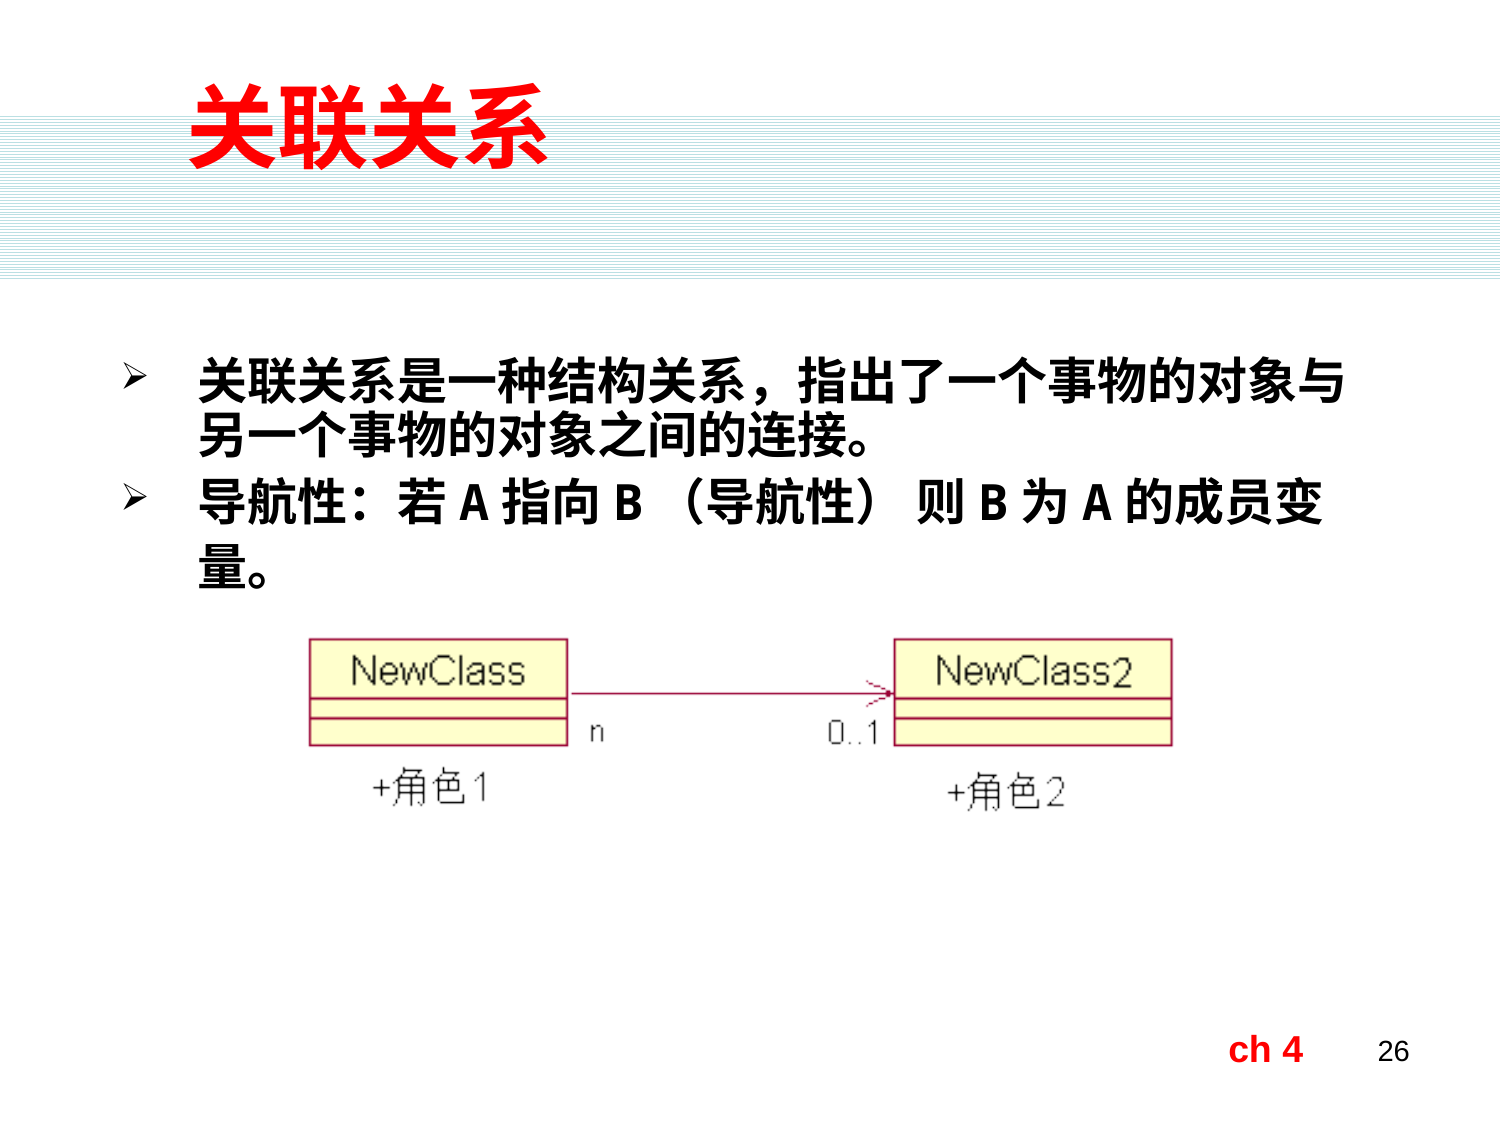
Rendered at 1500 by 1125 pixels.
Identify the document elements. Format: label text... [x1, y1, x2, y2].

picture [277, 599, 1211, 826]
list 关联关系是一种结构关系，指出了一个事物的对象与另一个事物的对象之间的连接。 导航性：若A指向B（导航性） 则B为A的成员变量。 [105, 348, 1371, 1006]
slide_number 26 [1074, 1024, 1426, 1101]
text_box ch 4 [1213, 1017, 1401, 1078]
title 关联关系 [170, 46, 1412, 188]
